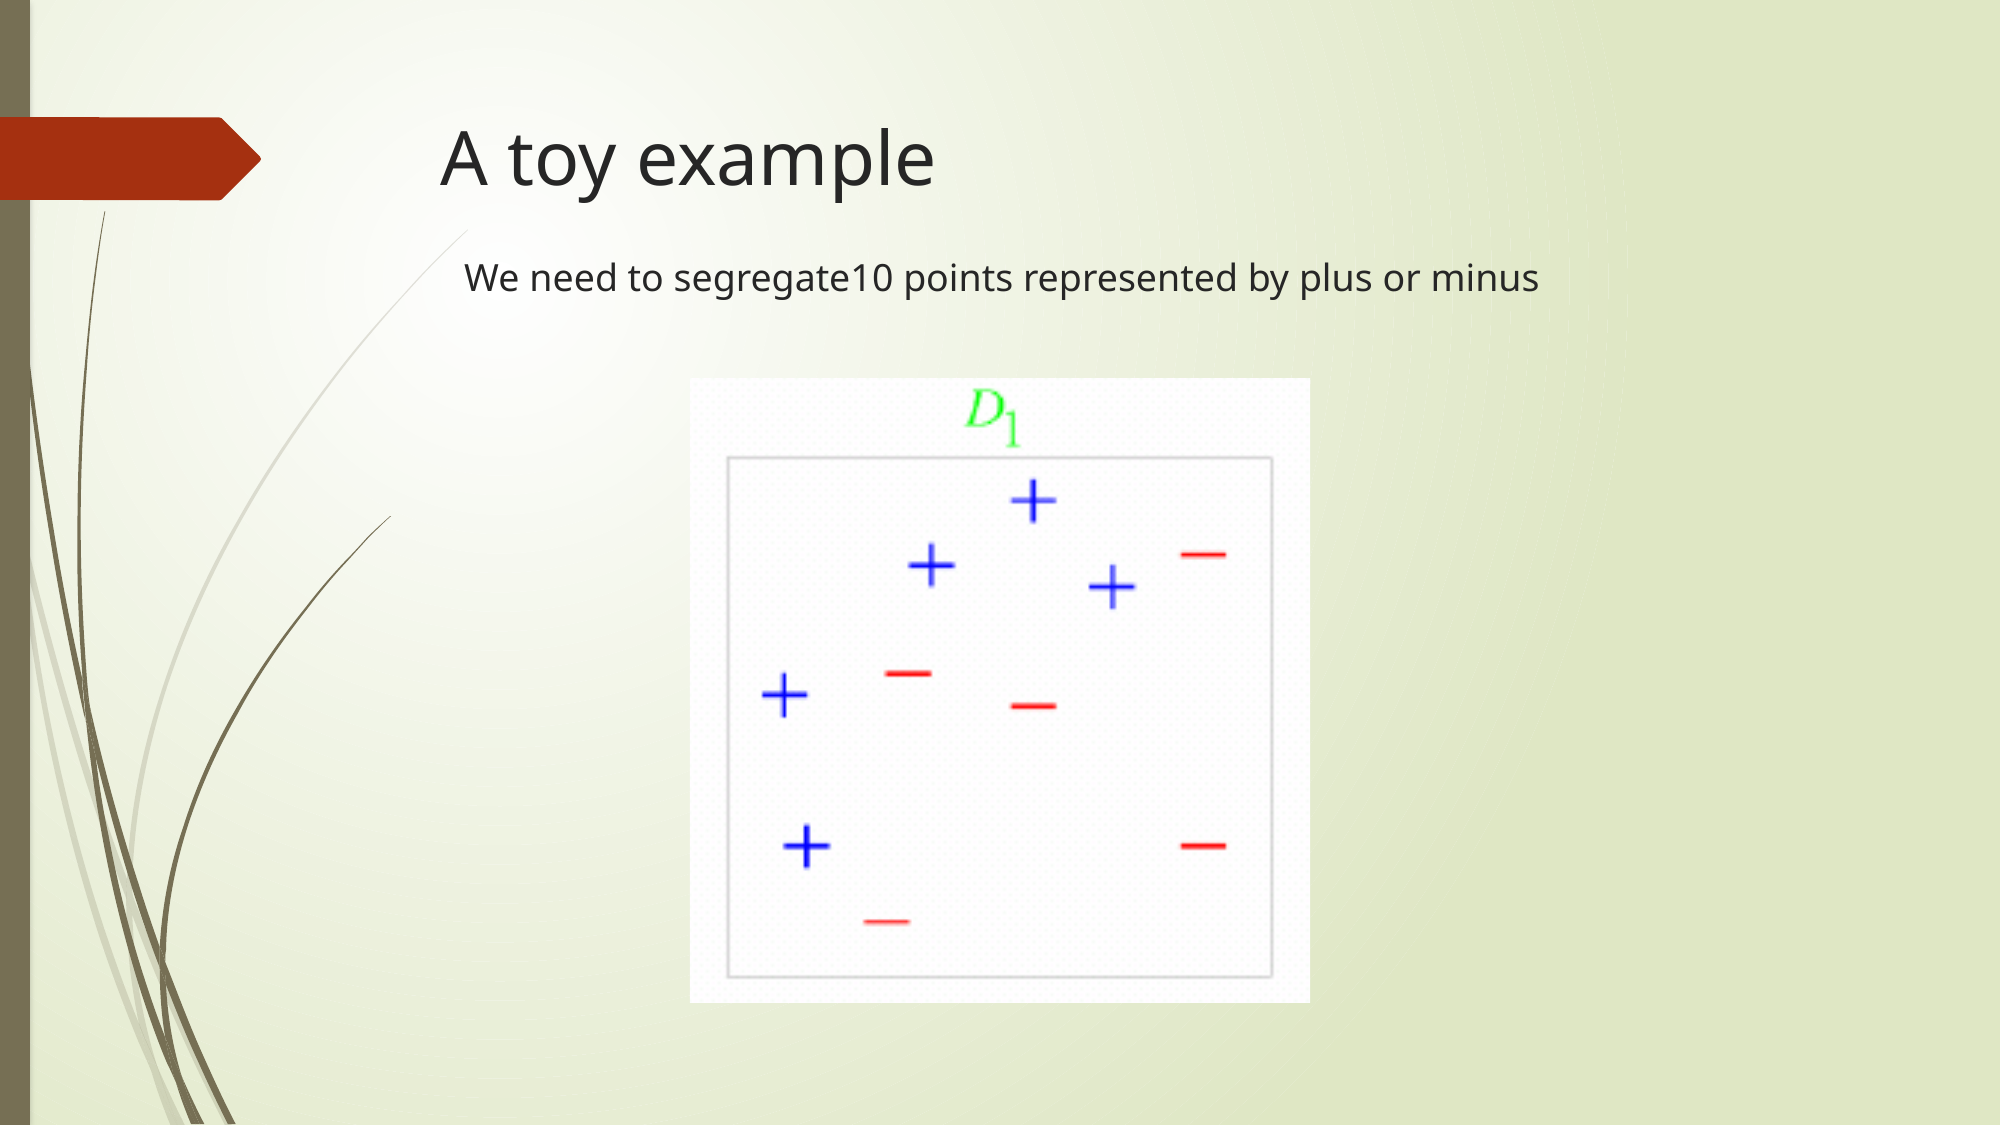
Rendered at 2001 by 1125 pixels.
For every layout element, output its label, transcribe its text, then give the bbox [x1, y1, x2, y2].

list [689, 377, 1311, 1003]
title A toy example We need to segregate10 points represented by plus or minus [425, 102, 1888, 356]
